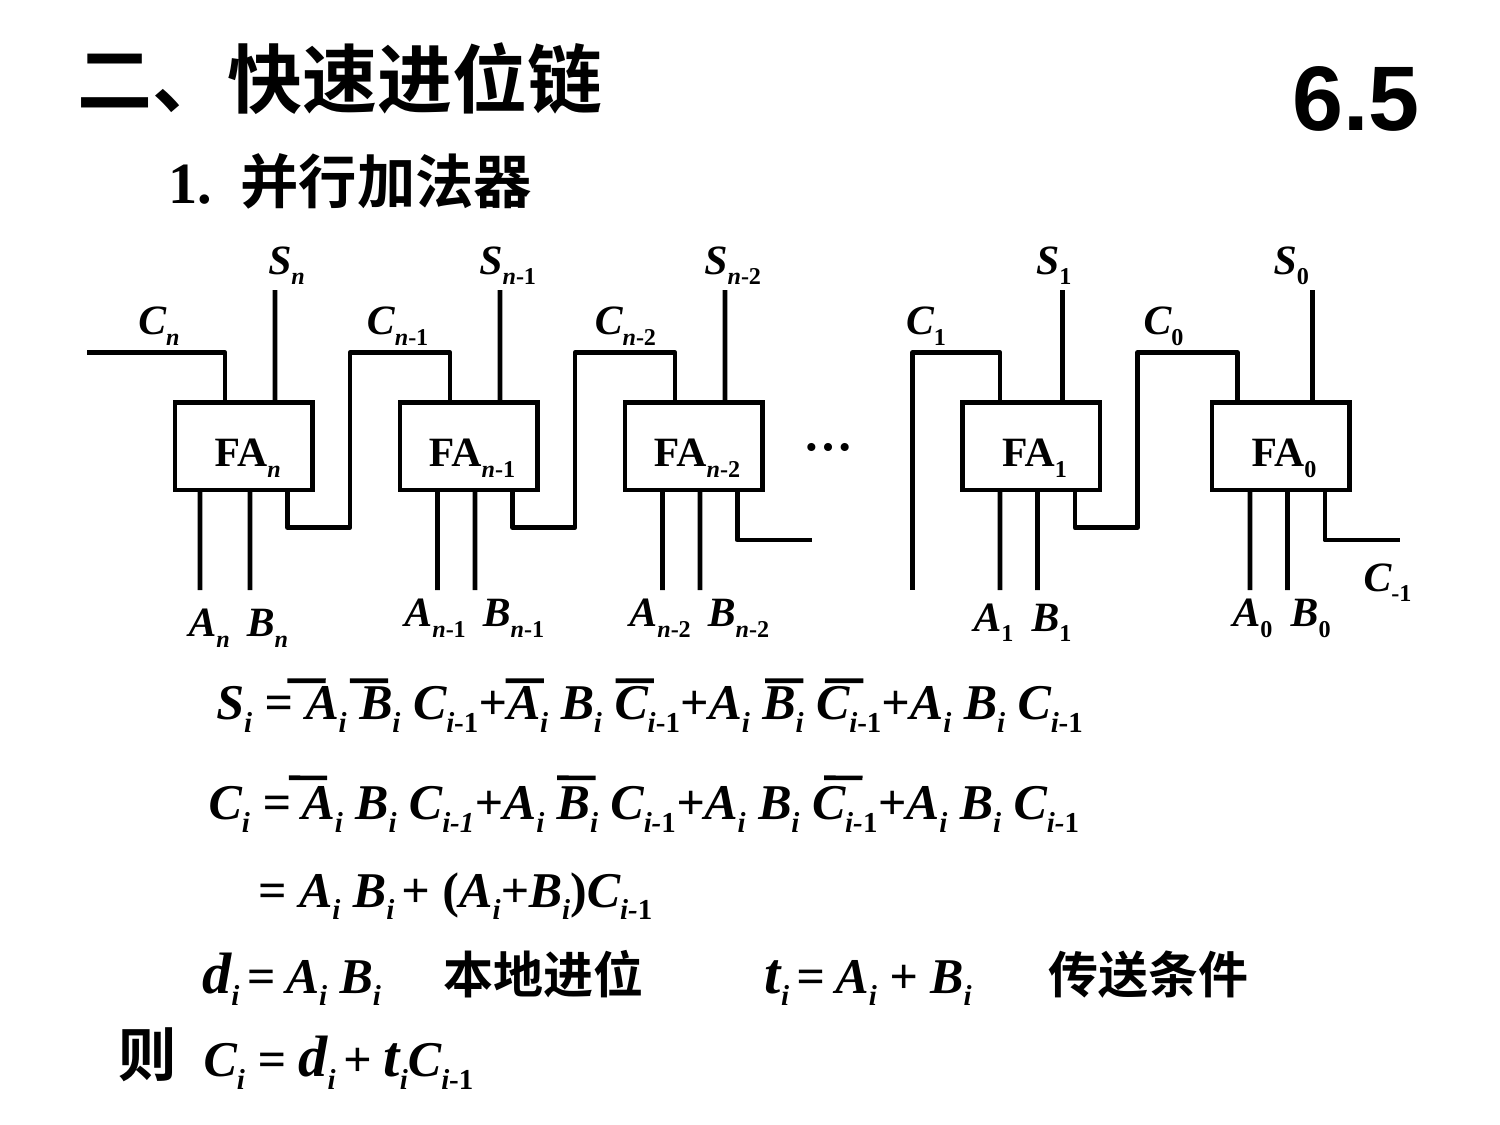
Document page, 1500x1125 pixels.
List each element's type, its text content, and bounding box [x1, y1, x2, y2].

text_box 则 Ci = di + tiCi-1 [103, 1010, 501, 1103]
text_box 1. 并行加法器 [153, 137, 547, 223]
text_box 二、快速进位链 [62, 24, 963, 130]
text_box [87, 224, 1429, 653]
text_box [184, 662, 1116, 738]
text_box = Ai Bi + (Ai+Bi)Ci-1 [243, 849, 668, 927]
text_box di = Ai Bi 本地进位 [187, 927, 713, 1019]
text_box 6.5 [1262, 24, 1450, 163]
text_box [175, 762, 1112, 838]
text_box ti = Ai + Bi 传送条件 [750, 927, 1325, 1019]
